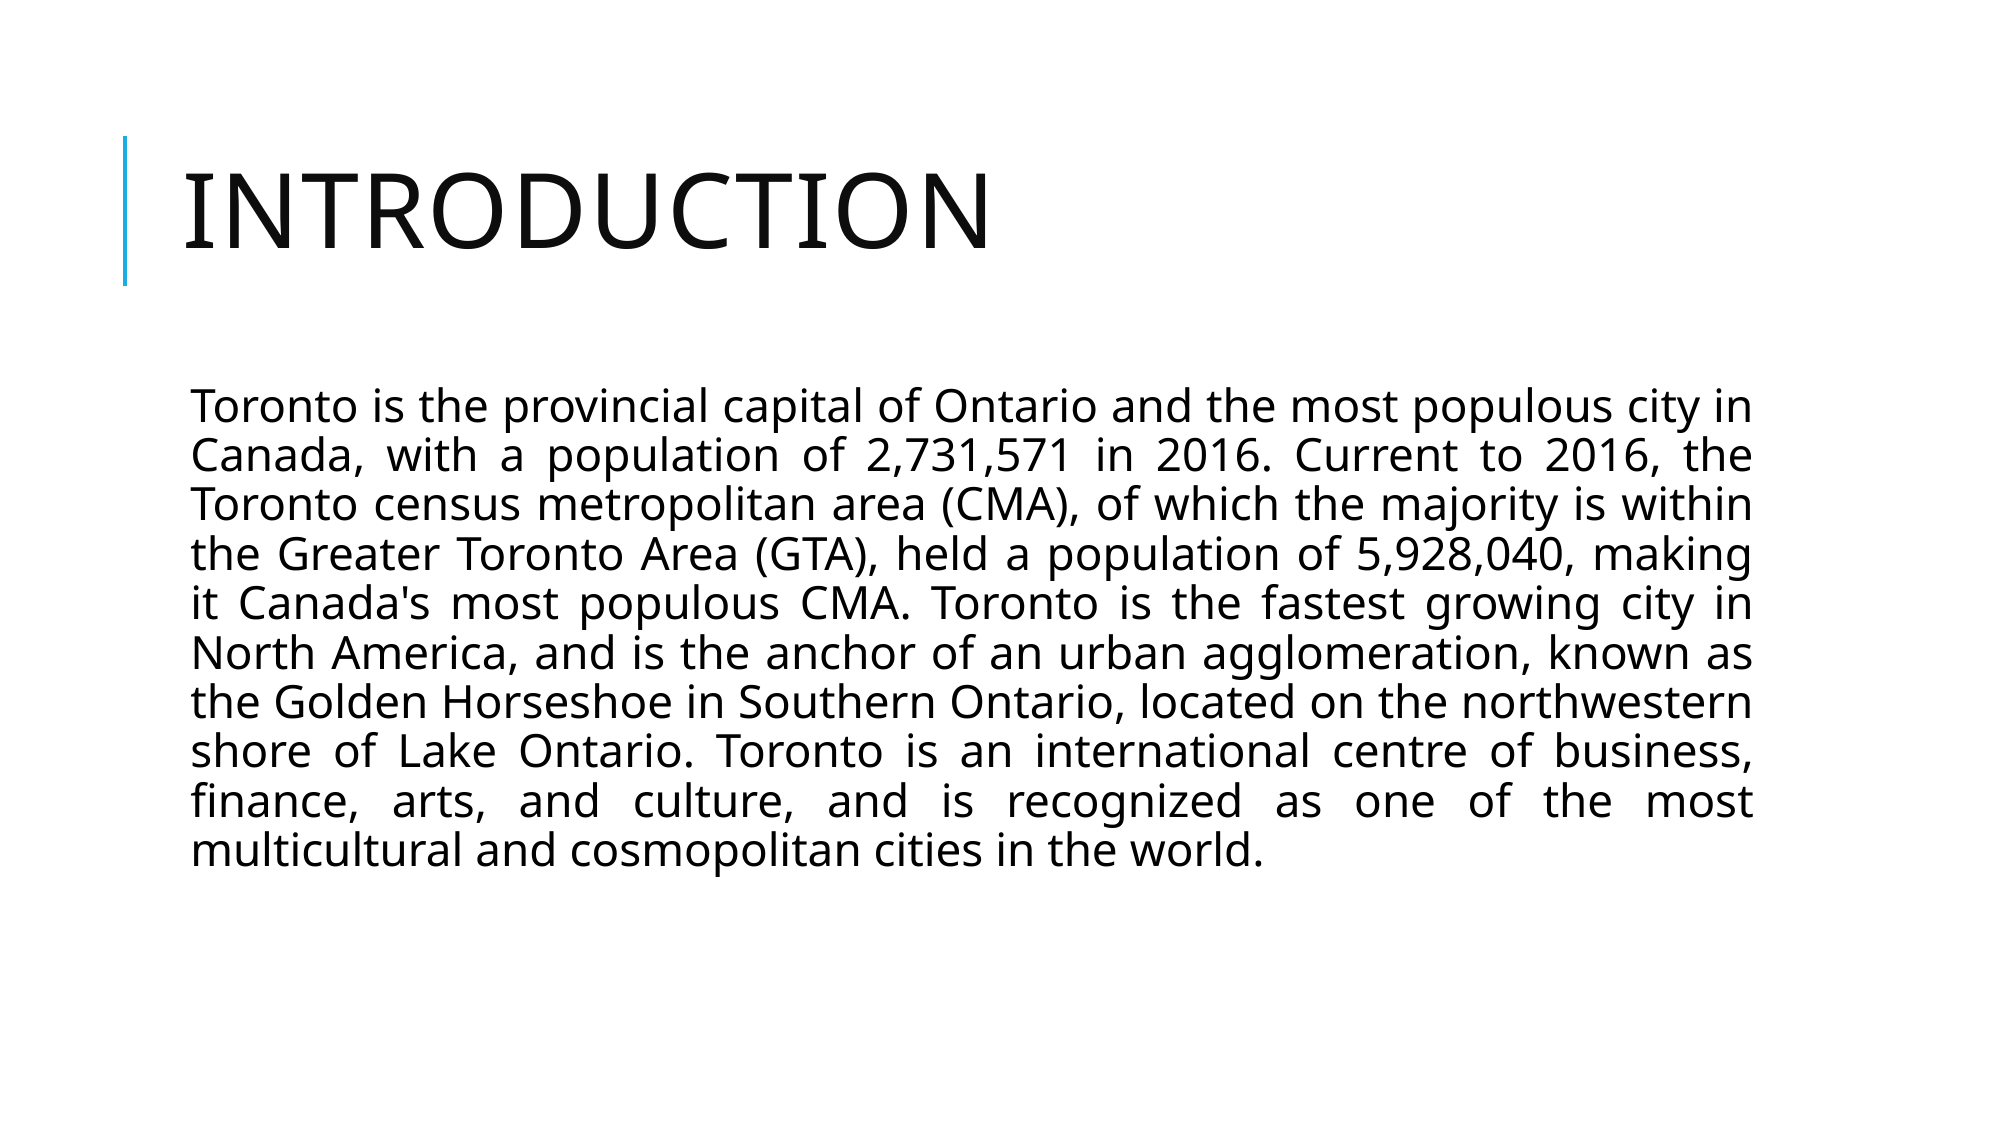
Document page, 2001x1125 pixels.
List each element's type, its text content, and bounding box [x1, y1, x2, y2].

title Introduction [168, 96, 1763, 342]
list Toronto is the provincial capital of Ontario and the most populous city in Canada, with a population of 2,731,571 in 2016. Current to 2016, the Toronto census metropolitan area (CMA), of which the majority is within the Greater Toronto Area (GTA), held a population of 5,928,040, making it Canada's most populous CMA. Toronto is the fastest growing city in North America, and is the anchor of an urban agglomeration, known as the Golden Horseshoe in Southern Ontario, located on the northwestern shore of Lake Ontario. Toronto is an international centre of business, finance, arts, and culture, and is recognized as one of the most multicultural and cosmopolitan cities in the world. [168, 375, 1763, 1035]
